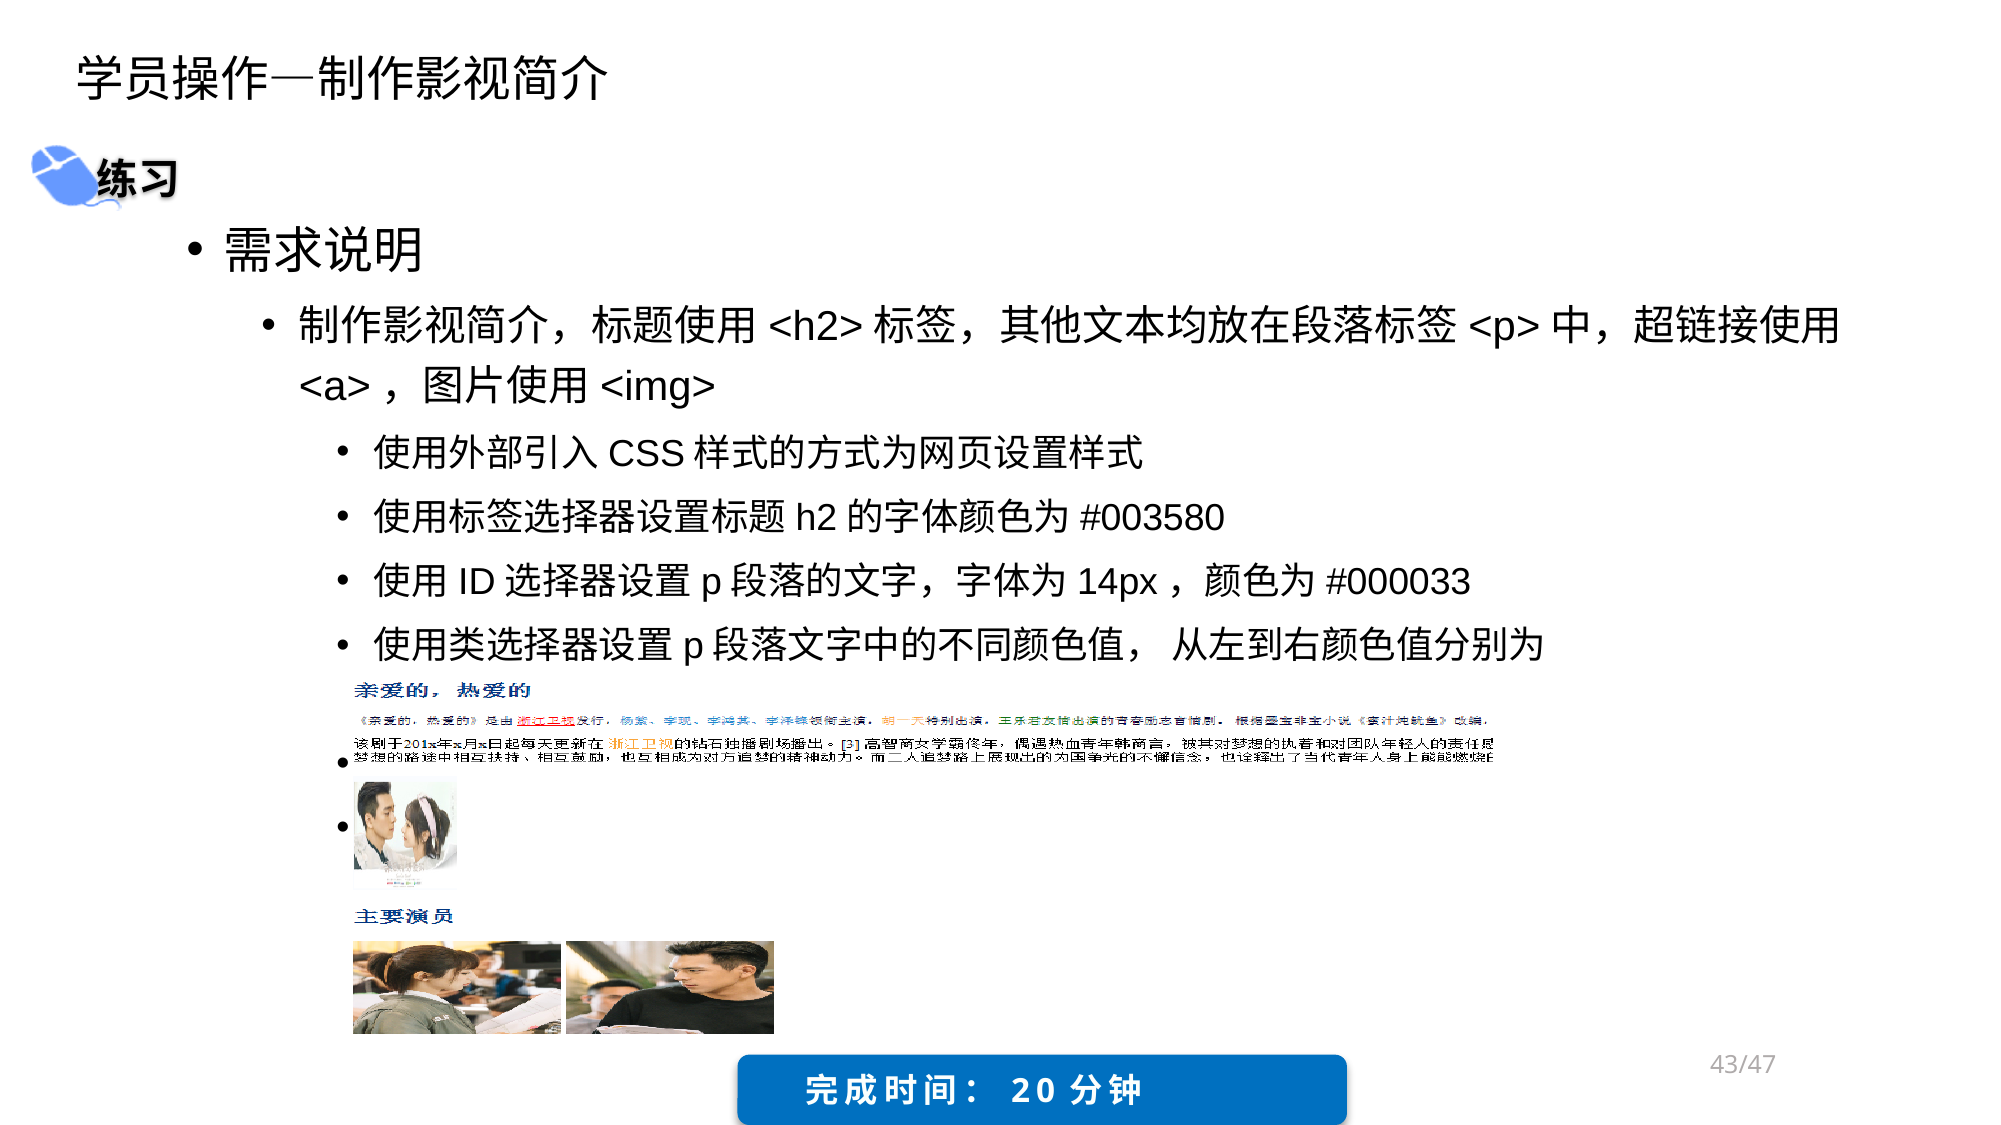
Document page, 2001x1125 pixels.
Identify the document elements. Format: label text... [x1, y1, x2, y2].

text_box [31, 144, 197, 211]
picture [352, 670, 1493, 1045]
text_box 43/47 [1487, 1041, 1938, 1102]
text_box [737, 1054, 1347, 1125]
title 学员操作—制作影视简介 [60, 28, 1193, 115]
list 需求说明 制作影视简介，标题使用<h2>标签，其他文本均放在段落标签<p>中，超链接使用<a>，图片使用<img> 使用外部引入CSS样式的方式为网页设置样式 使用标签选择器设置标题h2的字体颜色为#003580 使用ID选择器设置p段落的文字，字体为14px，颜色为#000033 使用类选择器设置p段落文字中的不同颜色值， 从左到右颜色值分别为#F00、#1F87CC、#FAA53B、#0D7114 使用类选择器设置第一张图片的宽度为100px，高度为160px 使用类选择器设置最后两张图片的宽度为200px，高度为130px [171, 199, 1977, 1043]
